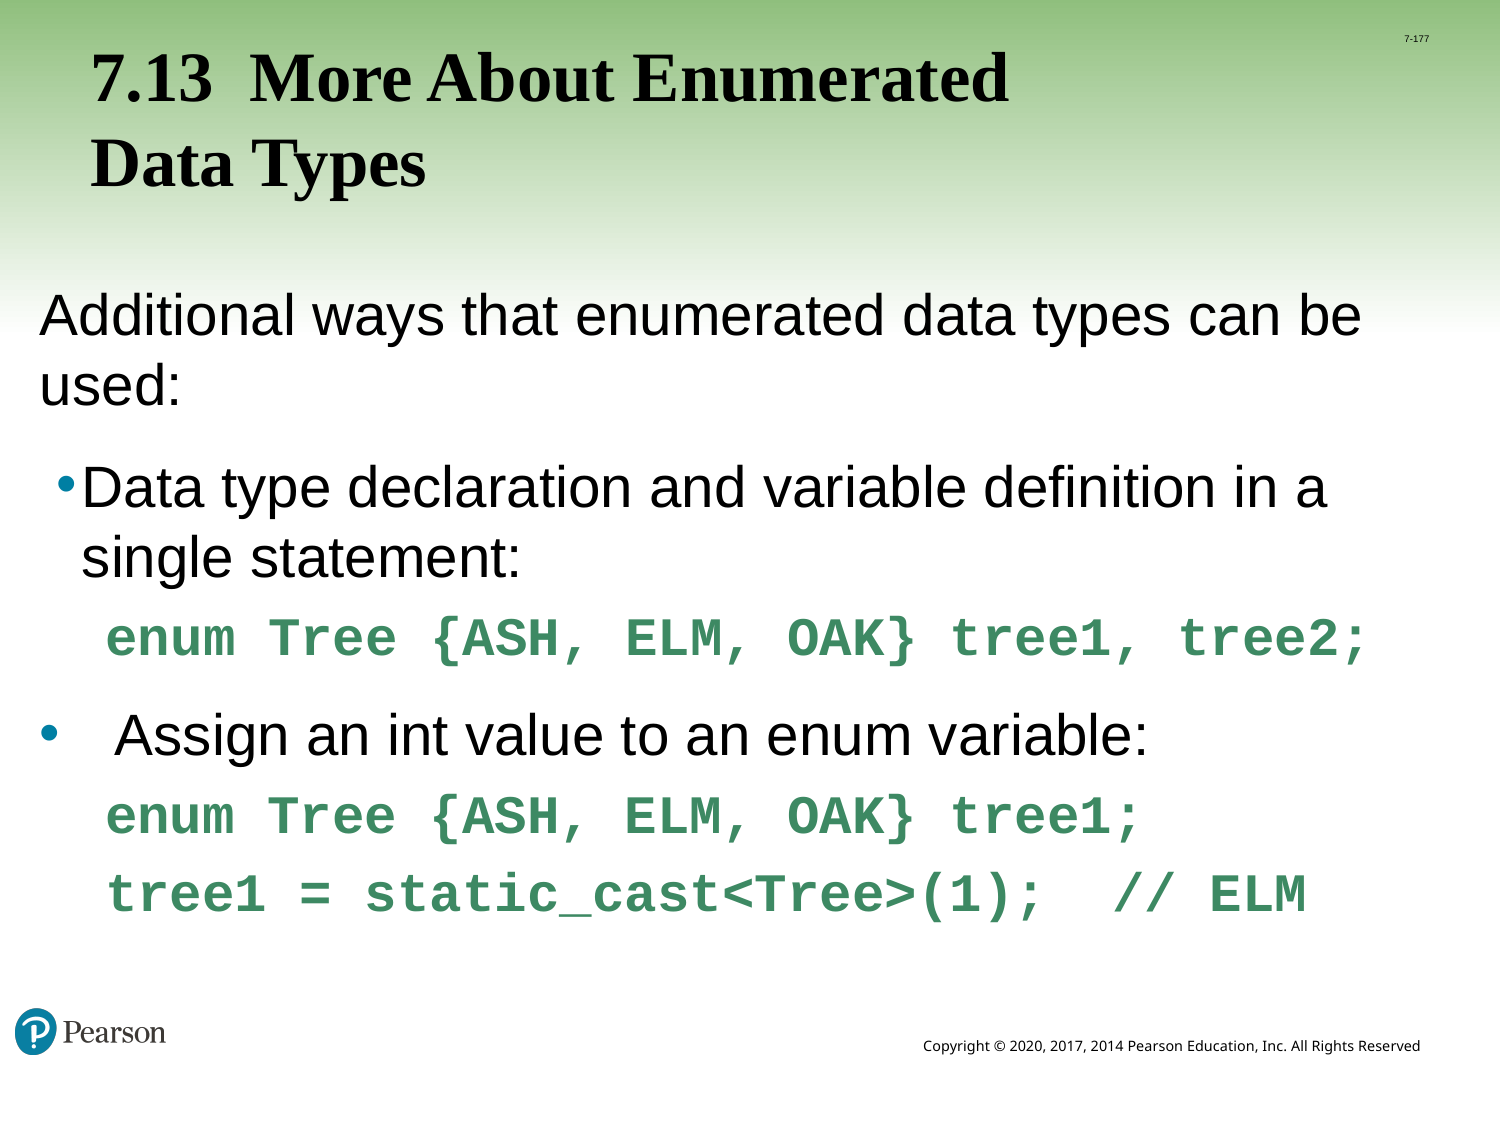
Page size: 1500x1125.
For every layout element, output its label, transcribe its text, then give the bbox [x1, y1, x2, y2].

slide_number 7-177 [1389, 18, 1480, 49]
list Additional ways that enumerated data types can be used: Data type declaration and variable definition in a single statement: enum Tree {ASH, ELM, OAK} tree1, tree2; Assign an int value to an enum variable: enum Tree {ASH, ELM, OAK} tree1; tree1 = static_cast<Tree>(1); // ELM [24, 262, 1450, 1013]
picture [23, 1017, 49, 1042]
picture [41, 1013, 166, 1055]
picture [15, 1041, 26, 1055]
title 7.13 More About Enumerated Data Types [75, 35, 1425, 216]
picture [15, 1008, 24, 1024]
